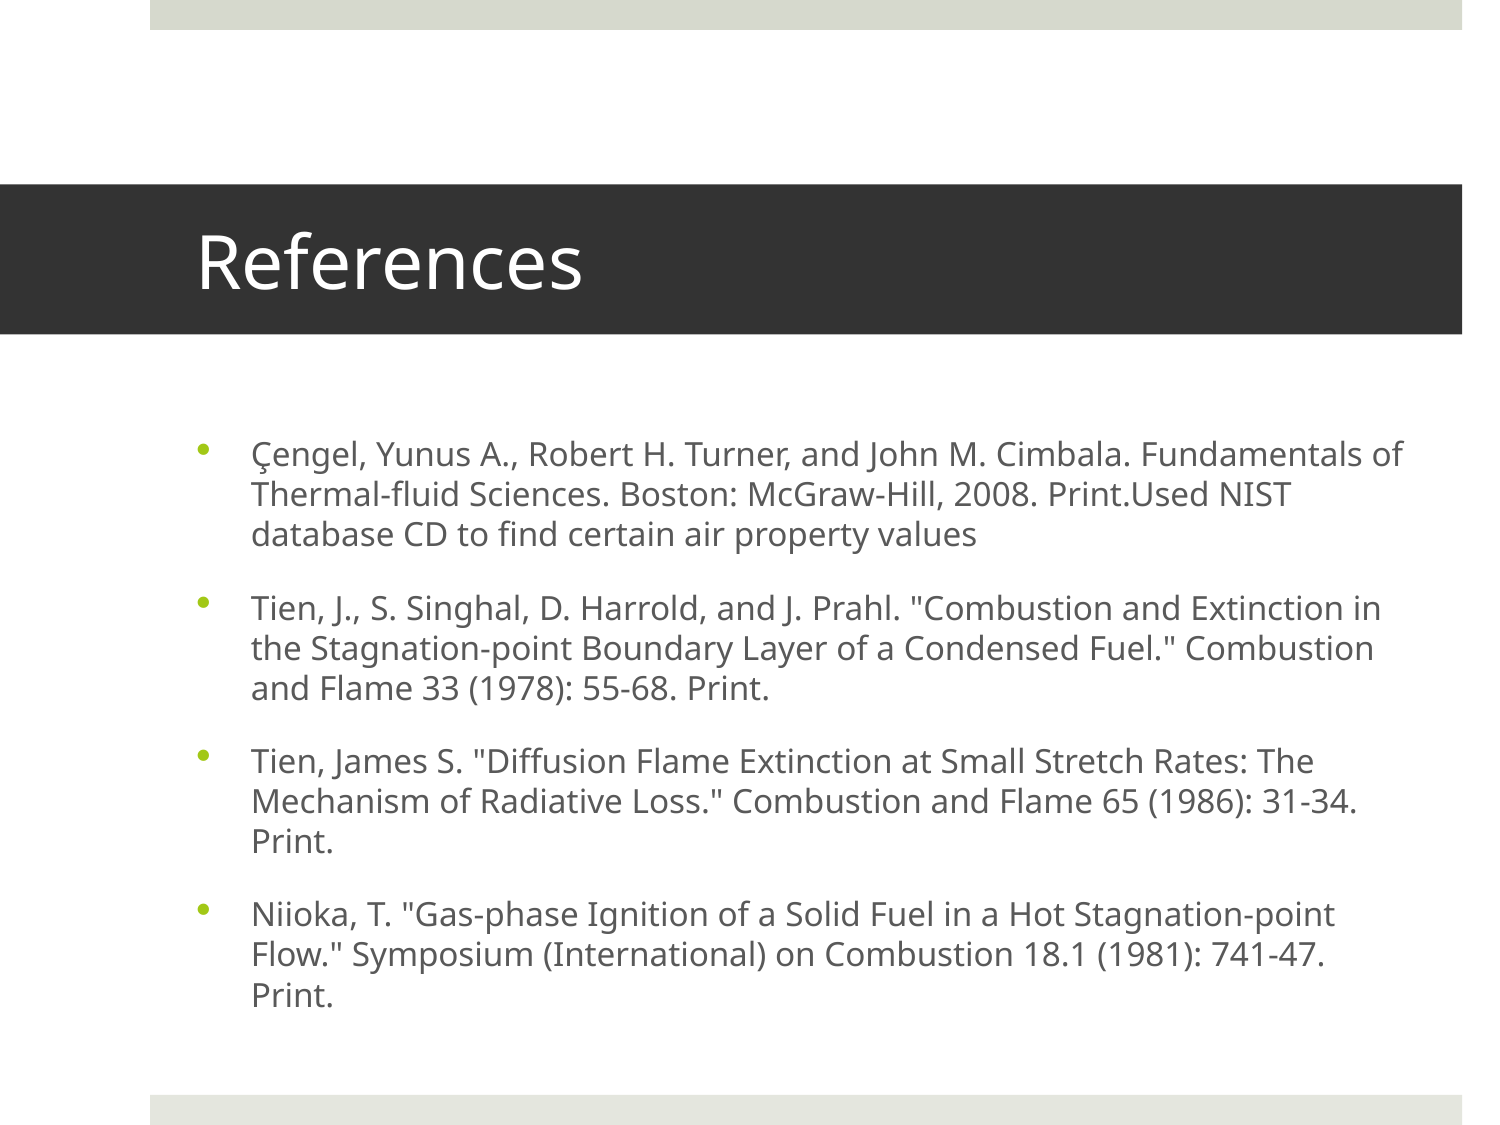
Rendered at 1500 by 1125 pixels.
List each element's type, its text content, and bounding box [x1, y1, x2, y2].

list Çengel, Yunus A., Robert H. Turner, and John M. Cimbala. Fundamentals of Thermal-fluid Sciences. Boston: McGraw-Hill, 2008. Print.Used NIST database CD to find certain air property values Tien, J., S. Singhal, D. Harrold, and J. Prahl. "Combustion and Extinction in the Stagnation-point Boundary Layer of a Condensed Fuel." Combustion and Flame 33 (1978): 55-68. Print. Tien, James S. "Diffusion Flame Extinction at Small Stretch Rates: The Mechanism of Radiative Loss." Combustion and Flame 65 (1986): 31-34. Print. Niioka, T. "Gas-phase Ignition of a Solid Fuel in a Hot Stagnation-point Flow." Symposium (International) on Combustion 18.1 (1981): 741-47. Print. [182, 425, 1432, 1028]
title References [0, 184, 1463, 335]
